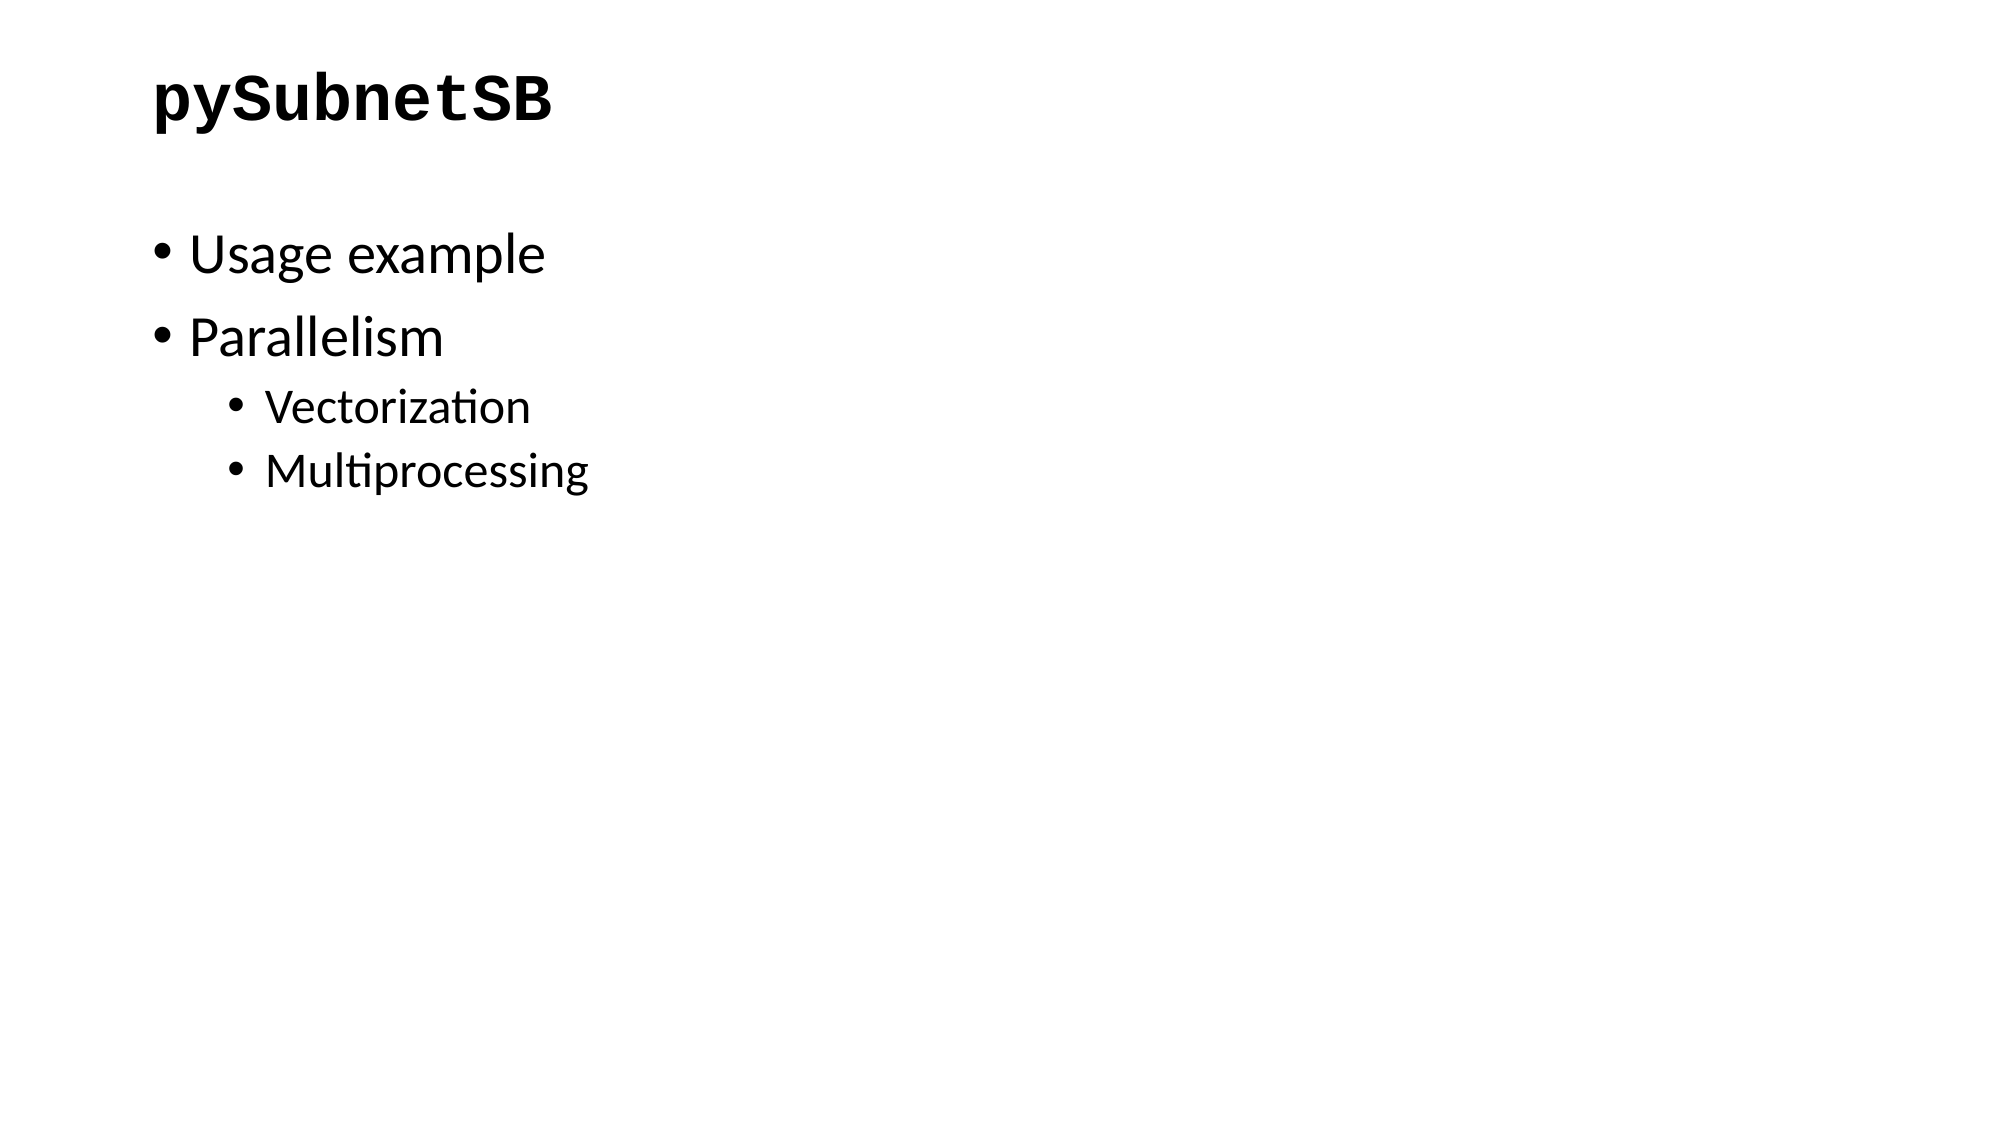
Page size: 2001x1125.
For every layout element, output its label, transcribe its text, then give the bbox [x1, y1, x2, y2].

list Usage example Parallelism Vectorization Multiprocessing [137, 215, 1863, 1014]
title pySubnetSB [137, 33, 1863, 166]
